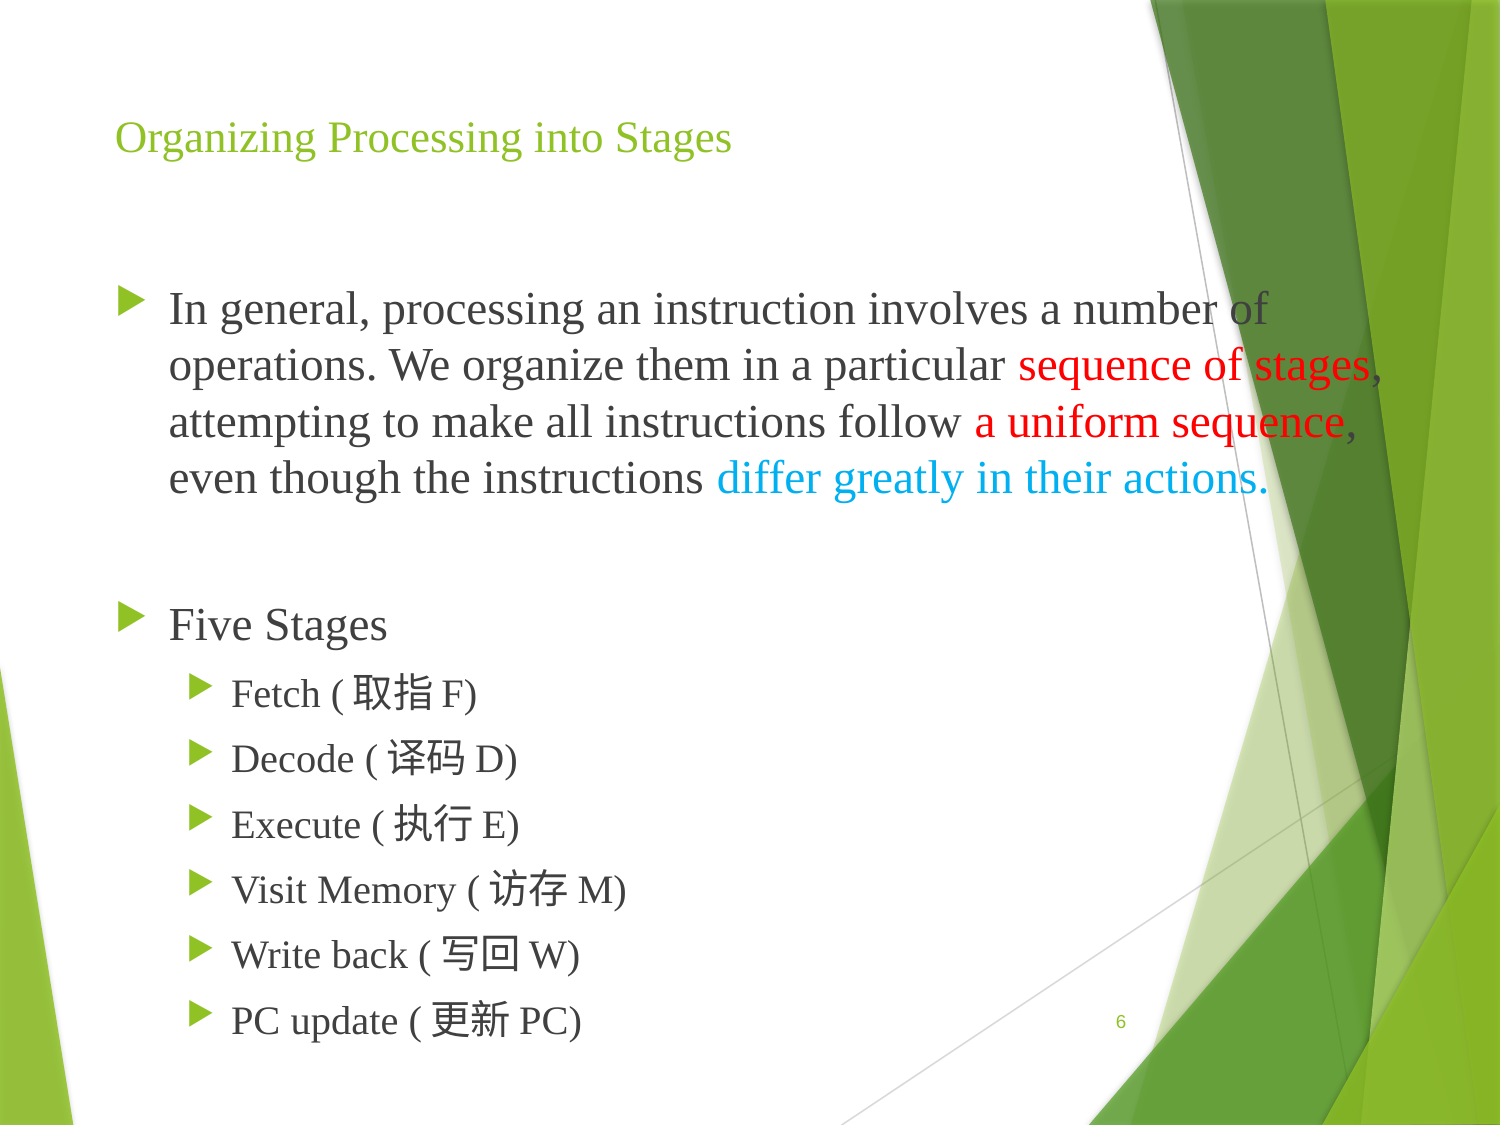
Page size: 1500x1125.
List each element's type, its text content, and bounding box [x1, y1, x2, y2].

list In general, processing an instruction involves a number of operations. We organize them in a particular sequence of stages, attempting to make all instructions follow a uniform sequence, even though the instructions differ greatly in their actions. Five Stages Fetch (取指F) Decode (译码D) Execute (执行E) Visit Memory (访存M) Write back (写回W) PC update (更新PC) [99, 269, 1407, 1069]
slide_number 6 [1057, 991, 1142, 1051]
title Organizing Processing into Stages [99, 99, 1142, 224]
